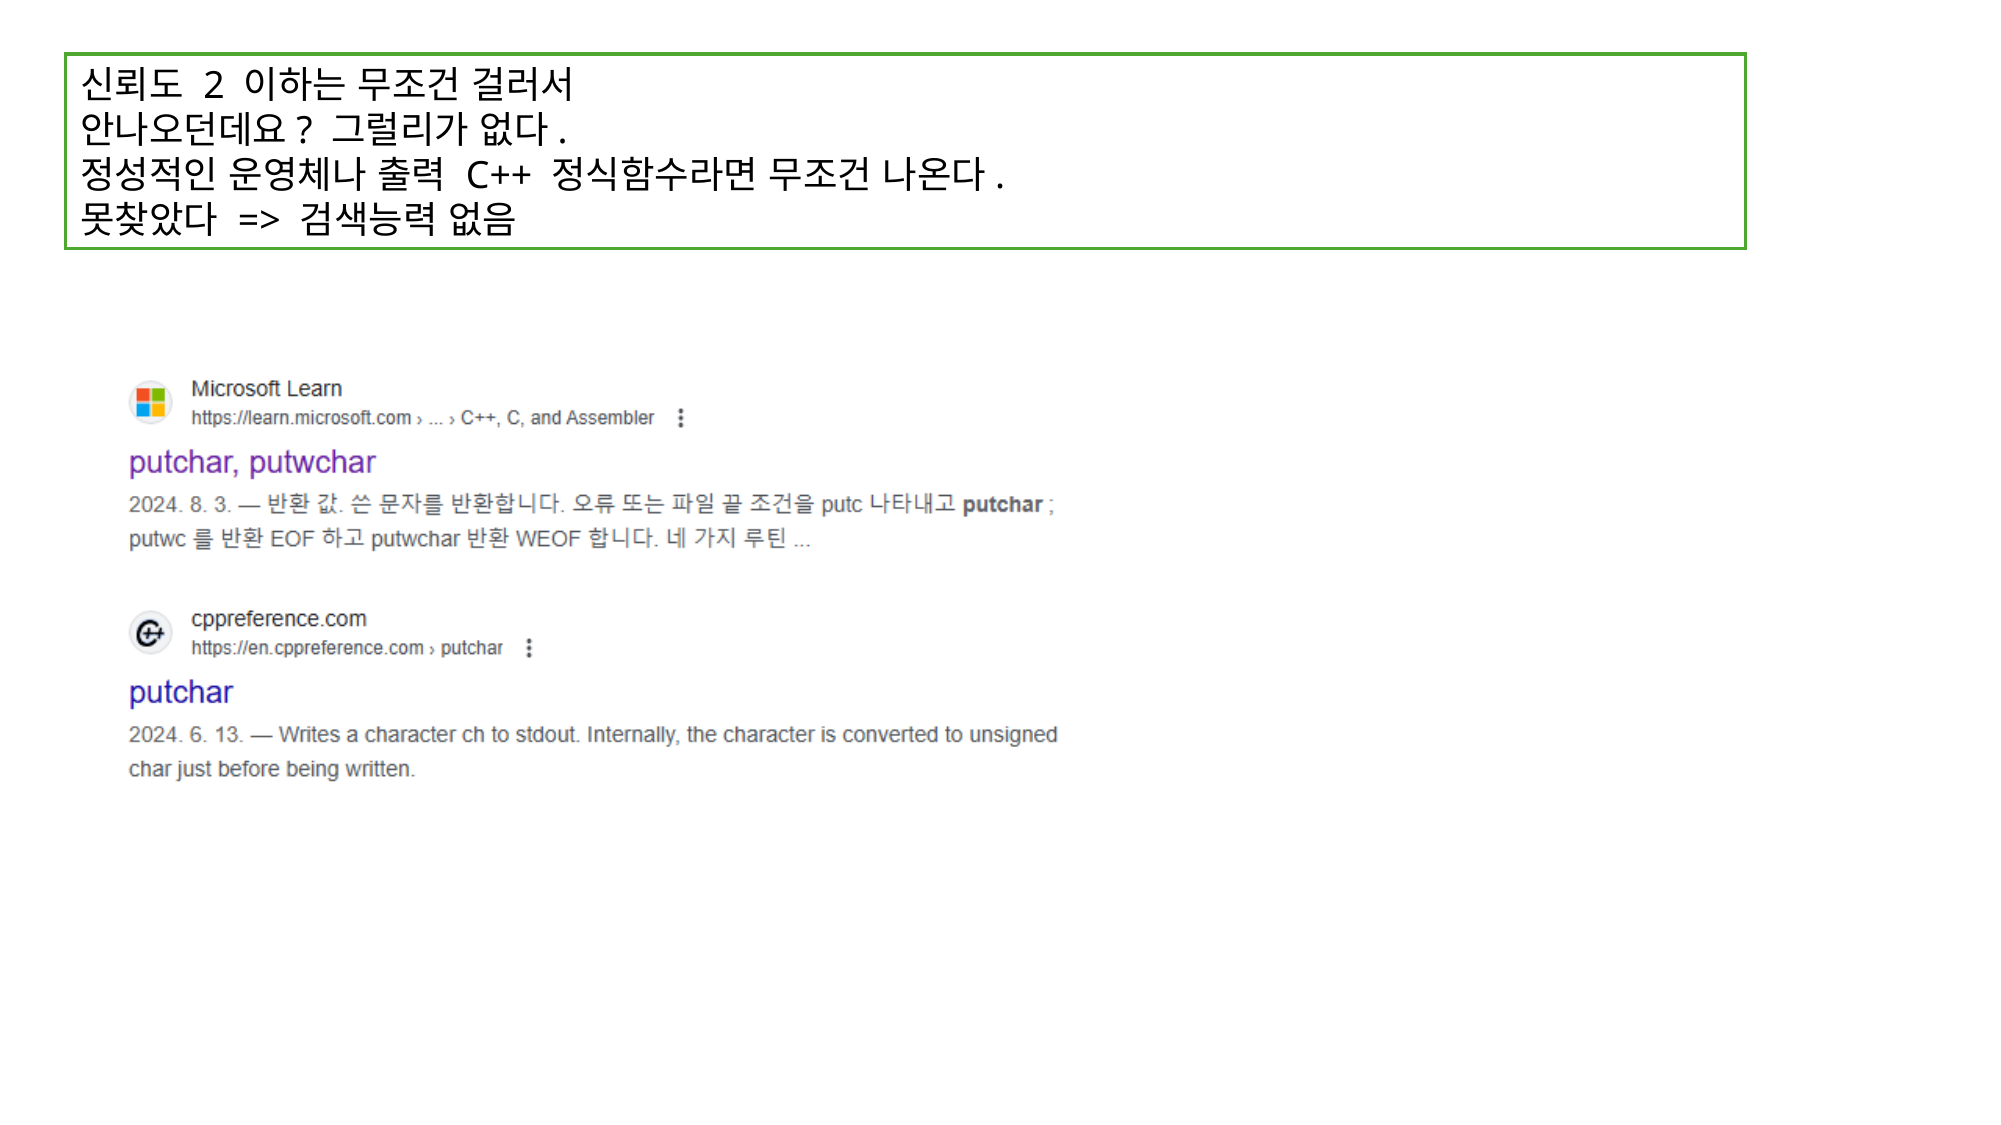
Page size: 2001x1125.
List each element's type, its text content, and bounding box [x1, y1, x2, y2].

picture [64, 351, 1156, 809]
text_box 신뢰도 2 이하는 무조건 걸러서 안나오던데요? 그럴리가 없다. 정성적인 운영체나 출력 C++ 정식함수라면 무조건 나온다. 못찾았다 => 검색능력 없음 [64, 52, 1747, 250]
